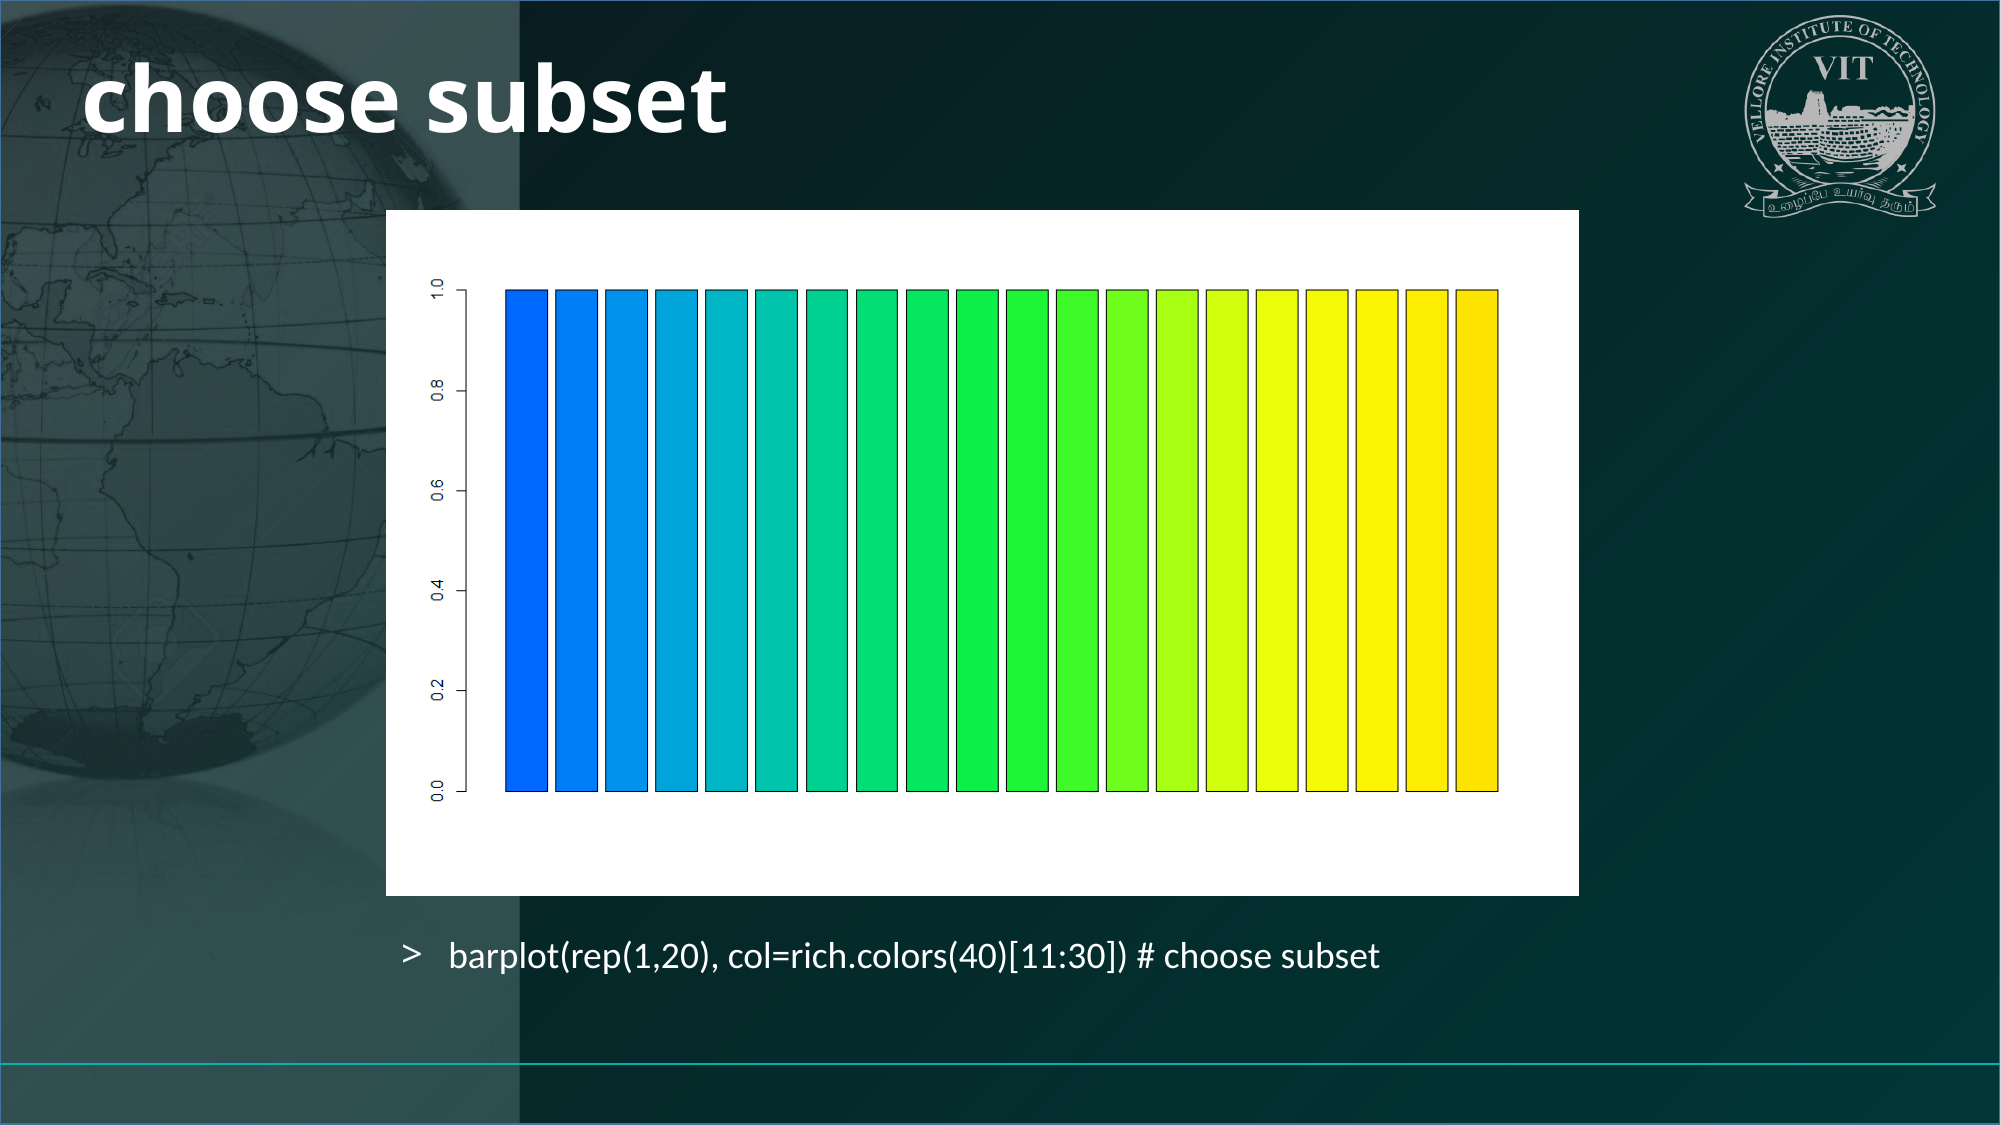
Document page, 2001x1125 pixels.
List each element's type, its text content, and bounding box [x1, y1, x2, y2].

text_box barplot(rep(1,20), col=rich.colors(40)[11:30]) # choose subset [386, 923, 1579, 984]
title choose subset [66, 1, 1716, 204]
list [386, 210, 1579, 896]
